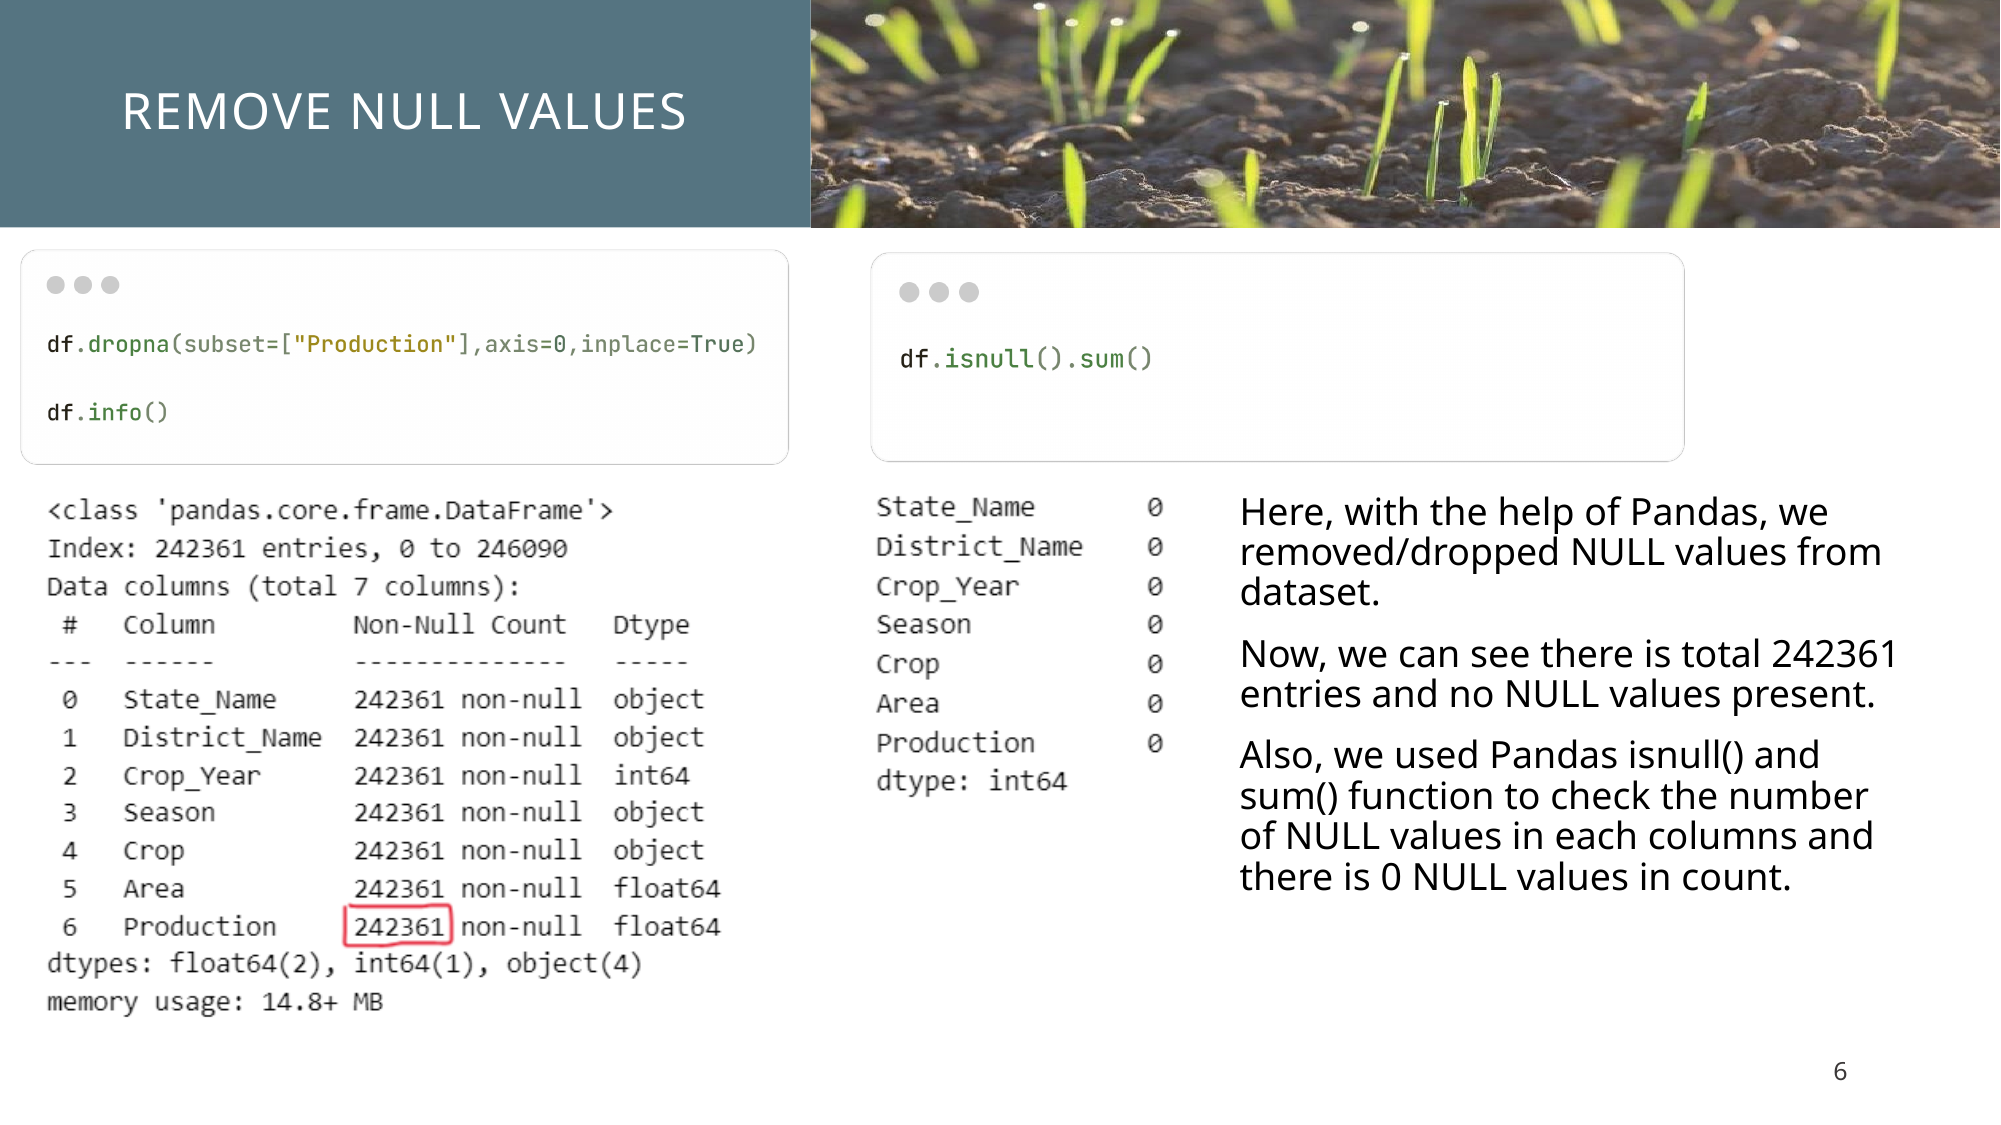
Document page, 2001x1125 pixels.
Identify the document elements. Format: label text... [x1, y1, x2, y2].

text_box Here, with the help of Pandas, we removed/dropped NULL values from dataset. Now, we can see there is total 242361 entries and no NULL values present. Also, we used Pandas isnull() and sum() function to check the number of NULL values in each columns and there is 0 NULL values in count. [1224, 485, 1918, 1059]
slide_number 6 [1412, 1059, 1863, 1103]
picture [0, 0, 2000, 1060]
title REMOVE NULL VALUES [0, 0, 810, 227]
